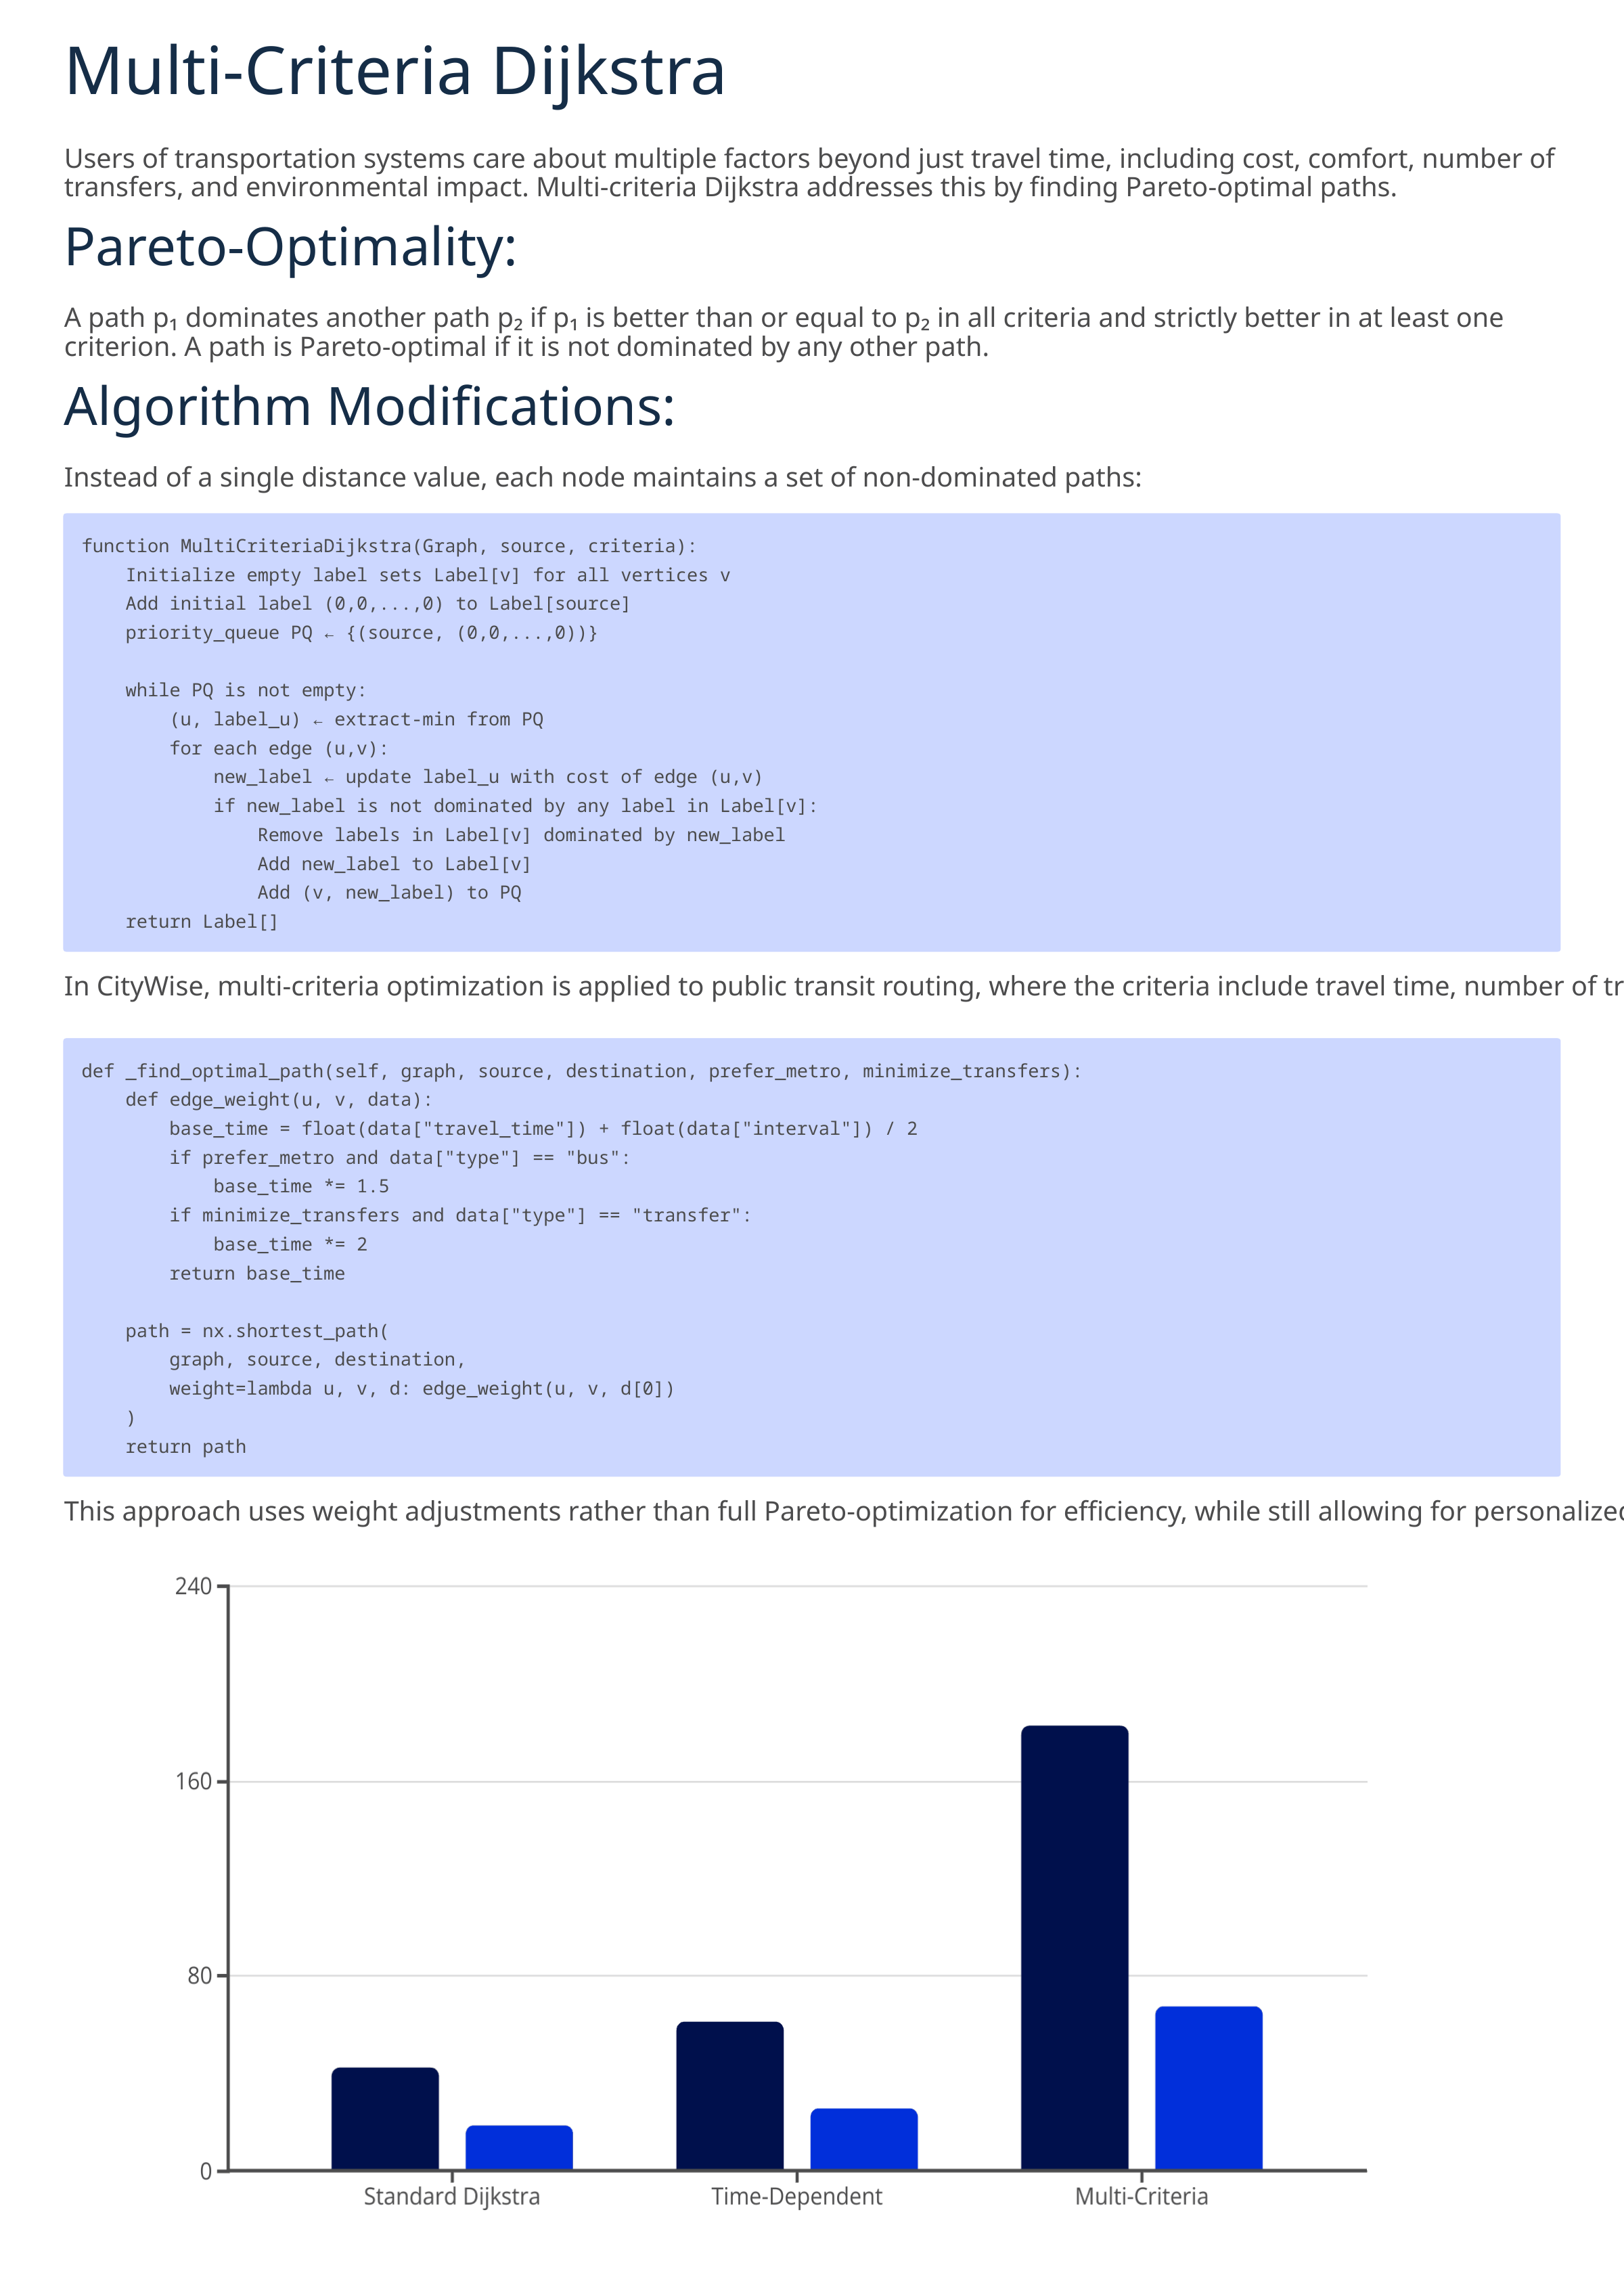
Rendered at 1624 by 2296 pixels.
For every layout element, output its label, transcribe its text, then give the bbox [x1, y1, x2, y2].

text_box Pareto-Optimality: [64, 230, 691, 277]
text_box Algorithm Modifications: [64, 390, 723, 436]
text_box [63, 513, 1561, 952]
text_box function MultiCriteriaDijkstra(Graph, source, criteria): Initialize empty label sets Label[v] for all vertices v Add initial label (0,0,...,0) to Label[source] priority_queue PQ ← {(source, (0,0,...,0))} while PQ is not empty: (u, label_u) ← extract-min from PQ for each edge (u,v): new_label ← update label_u with cost of edge (u,v) if new_label is not dominated by any label in Label[v]: Remove labels in Label[v] dominated by new_label Add new_label to Label[v] Add (v, new_label) to PQ return Label[] [81, 527, 1543, 939]
text_box Instead of a single distance value, each node maintains a set of non-dominated paths: [64, 463, 1560, 493]
text_box A path p₁ dominates another path p₂ if p₁ is better than or equal to p₂ in all criteria and strictly better in at least one criterion. A path is Pareto-optimal if it is not dominated by any other path. [64, 304, 1560, 363]
text_box This approach uses weight adjustments rather than full Pareto-optimization for efficiency, while still allowing for personalized route preferences. [64, 1497, 1560, 1527]
text_box In CityWise, multi-criteria optimization is applied to public transit routing, where the criteria include travel time, number of transfers, and mode preference (metro vs. bus): [64, 972, 1560, 1002]
text_box [63, 1038, 1561, 1477]
text_box Users of transportation systems care about multiple factors beyond just travel time, including cost, comfort, number of transfers, and environmental impact. Multi-criteria Dijkstra addresses this by finding Pareto-optimal paths. [64, 144, 1560, 204]
text_box def _find_optimal_path(self, graph, source, destination, prefer_metro, minimize_transfers): def edge_weight(u, v, data): base_time = float(data["travel_time"]) + float(data["interval"]) / 2 if prefer_metro and data["type"] == "bus": base_time *= 1.5 if minimize_transfers and data["type"] == "transfer": base_time *= 2 return base_time path = nx.shortest_path( graph, source, destination, weight=lambda u, v, d: edge_weight(u, v, d[0]) ) return path [81, 1052, 1543, 1463]
text_box Multi-Criteria Dijkstra [64, 50, 767, 108]
picture [170, 1569, 1368, 2211]
